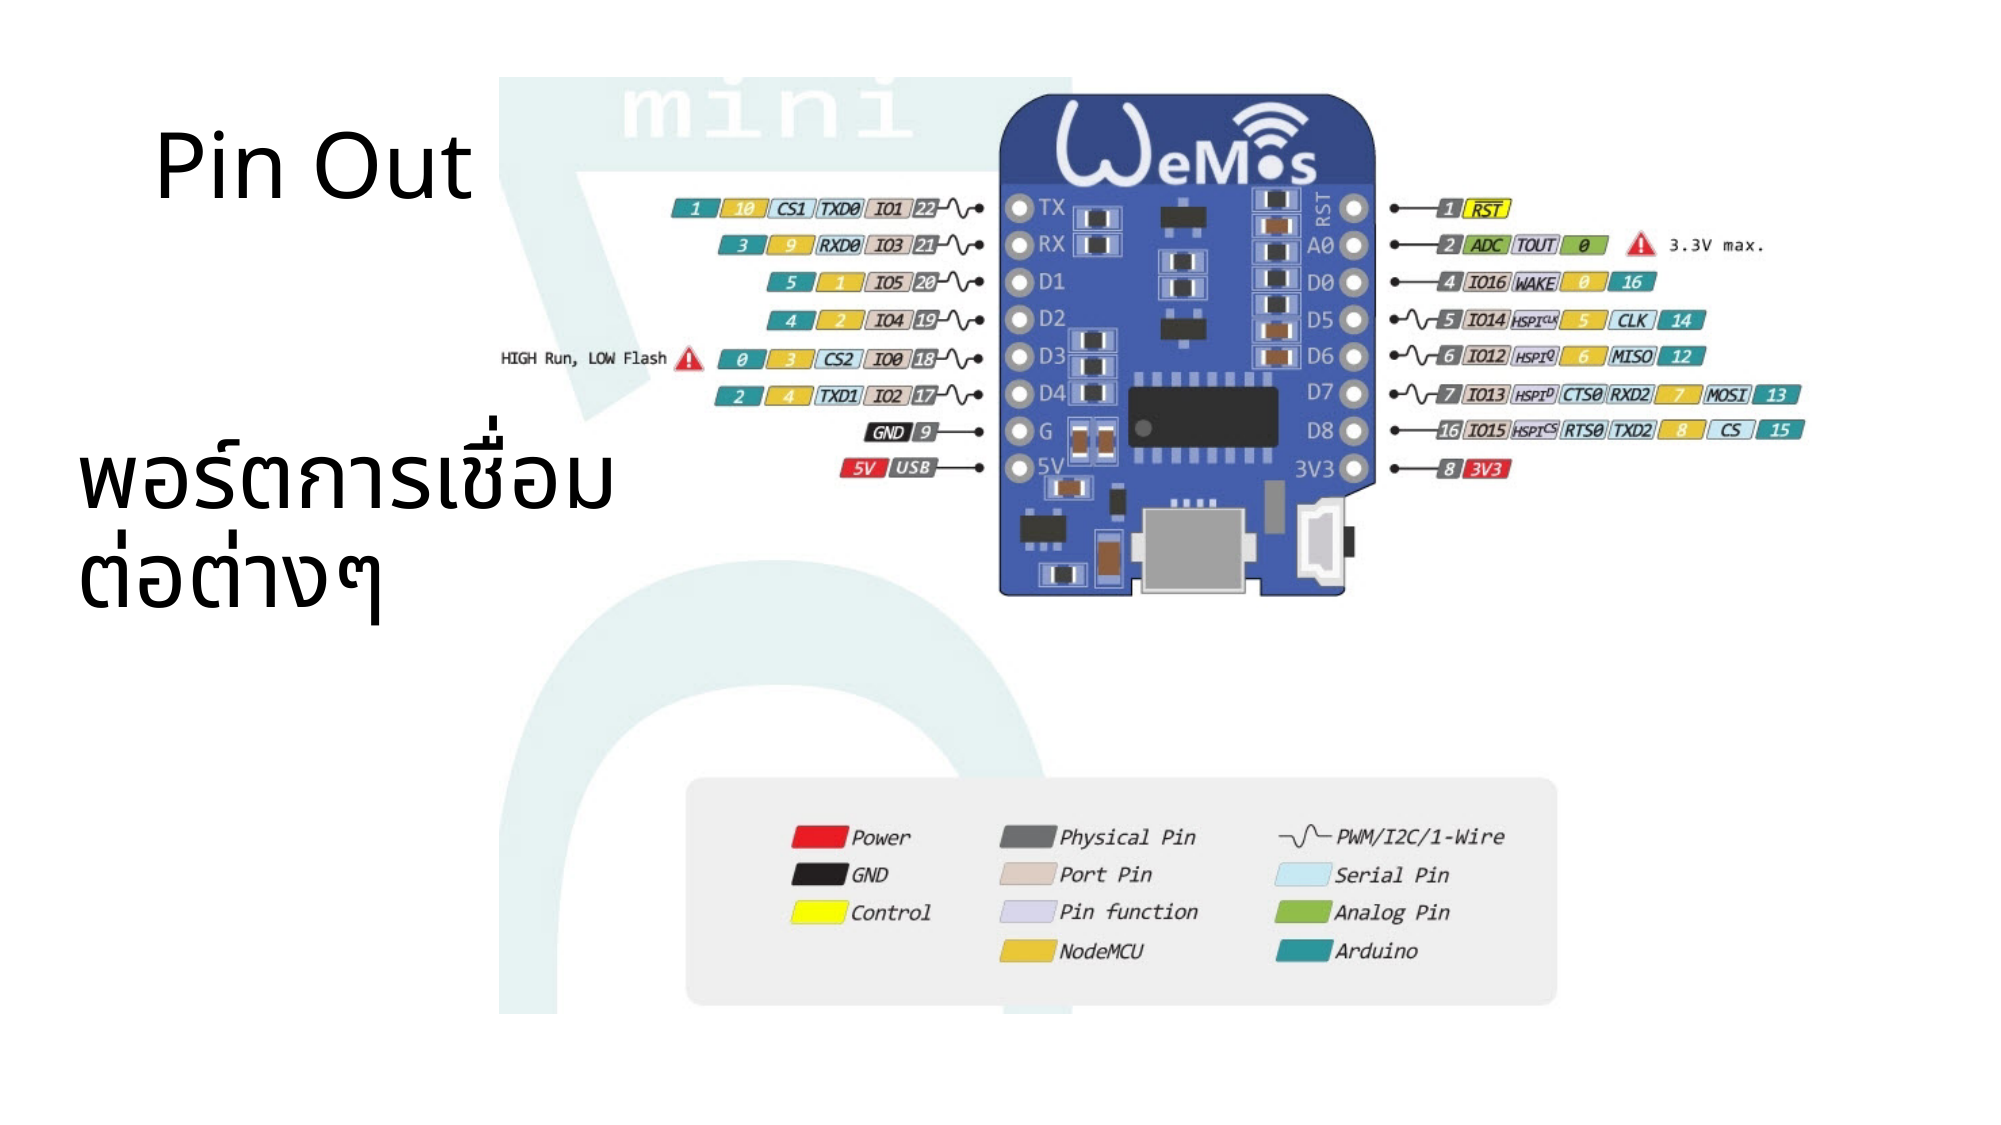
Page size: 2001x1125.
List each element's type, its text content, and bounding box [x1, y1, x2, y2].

text_box พอร์ตการเชื่อมต่อต่างๆ [61, 383, 499, 673]
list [499, 77, 1812, 1014]
title Pin Out [137, 59, 1863, 278]
